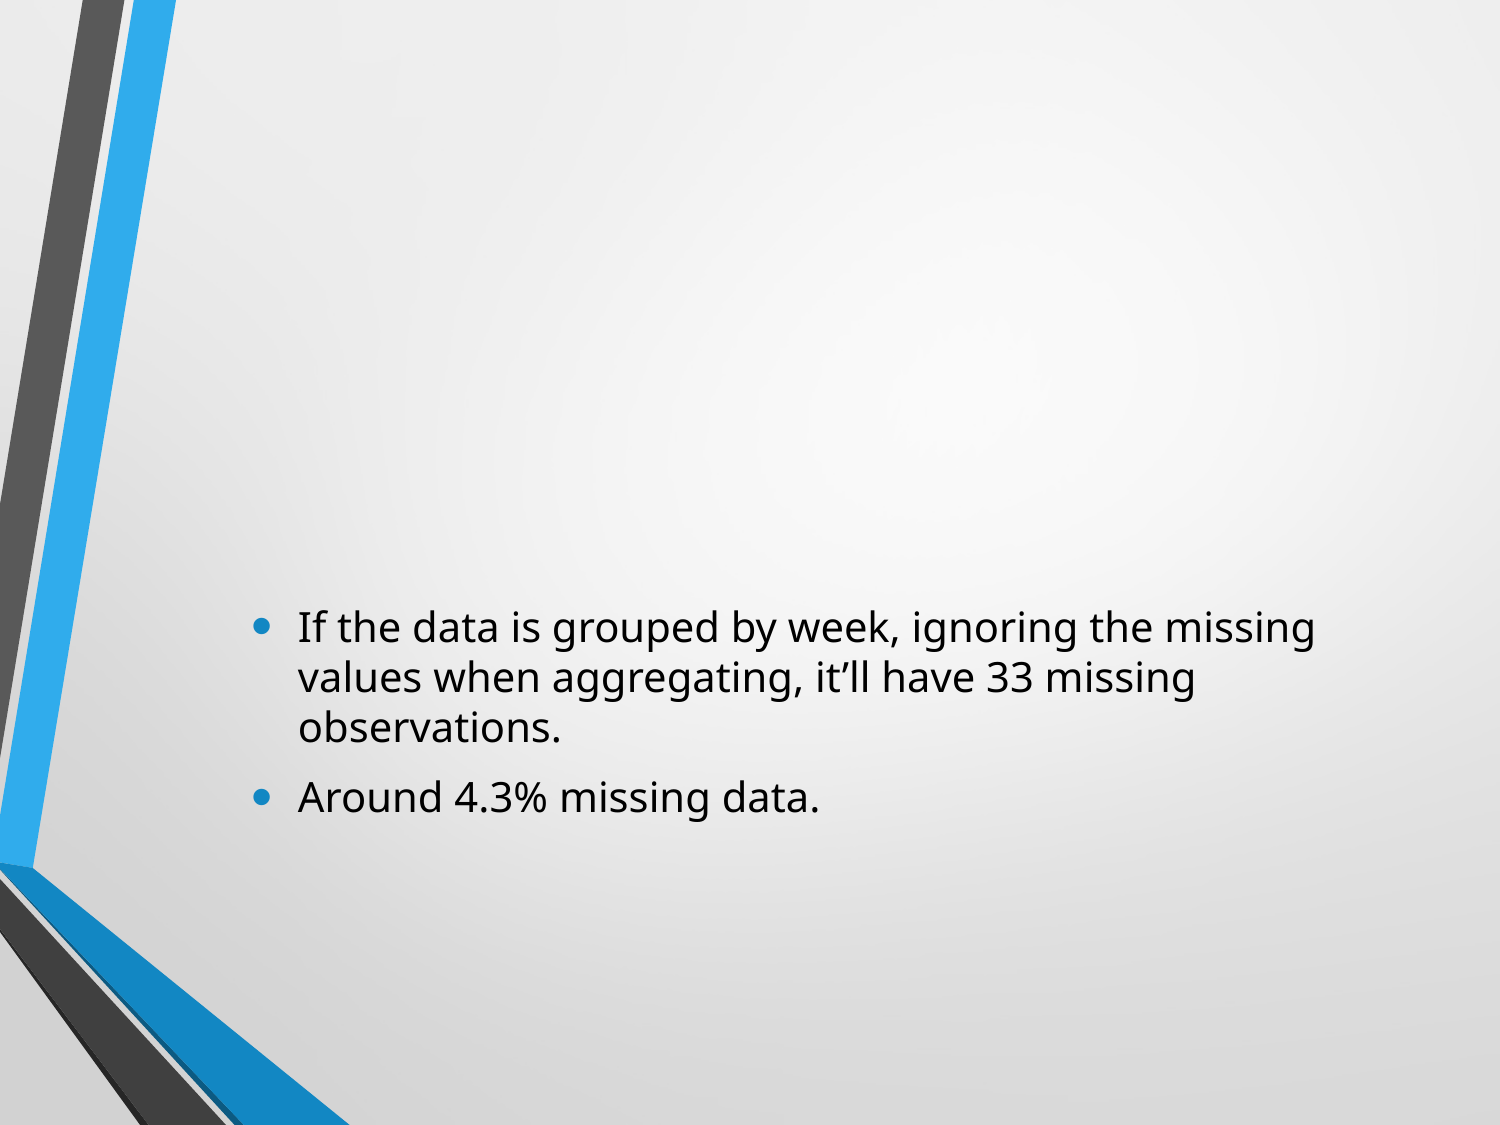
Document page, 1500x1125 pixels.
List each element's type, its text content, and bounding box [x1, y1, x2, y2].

list If the data is grouped by week, ignoring the missing values when aggregating, it’ll have 33 missing observations. Around 4.3% missing data. [161, 437, 1425, 985]
